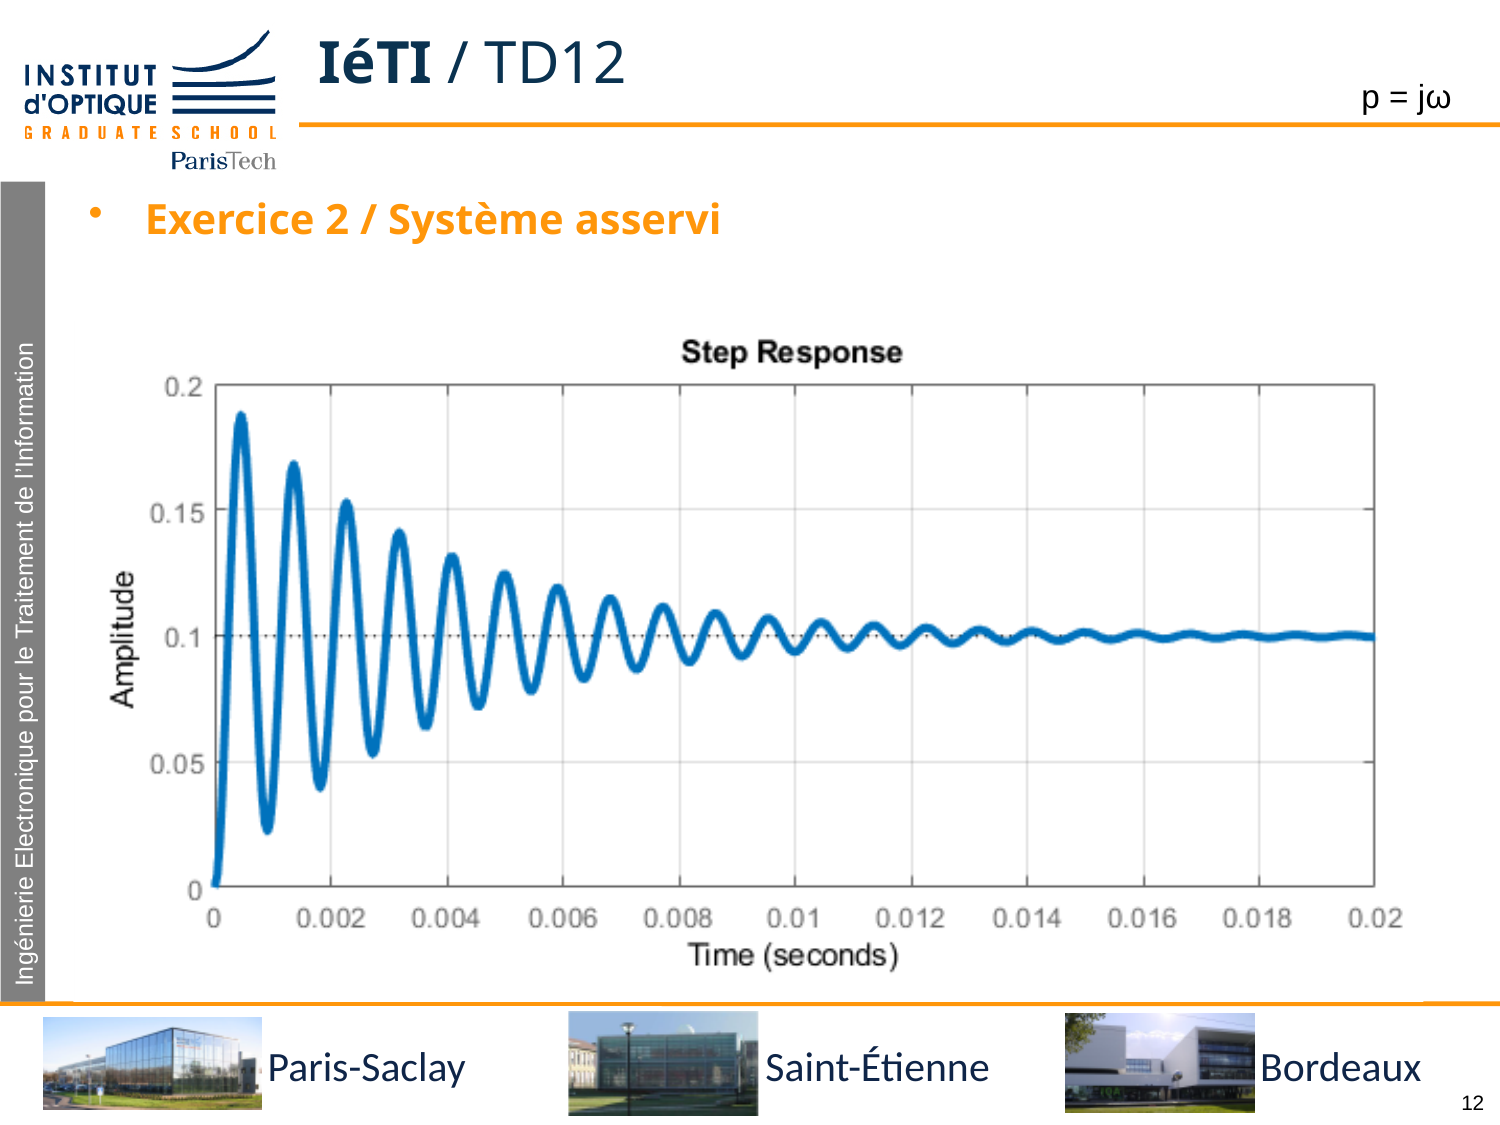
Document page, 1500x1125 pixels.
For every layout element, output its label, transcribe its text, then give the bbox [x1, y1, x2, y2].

text_box Ingénierie Electronique pour le Traitement de l’Information [0, 181, 46, 1002]
list Exercice 2 / Système asservi [73, 185, 1424, 256]
picture [43, 1017, 262, 1110]
picture [1065, 1013, 1255, 1113]
title IéTI / TD12 [303, 4, 1500, 117]
text_box p = jω [1346, 67, 1500, 123]
picture [568, 1011, 759, 1116]
picture [73, 321, 1424, 1002]
picture [0, 7, 299, 191]
